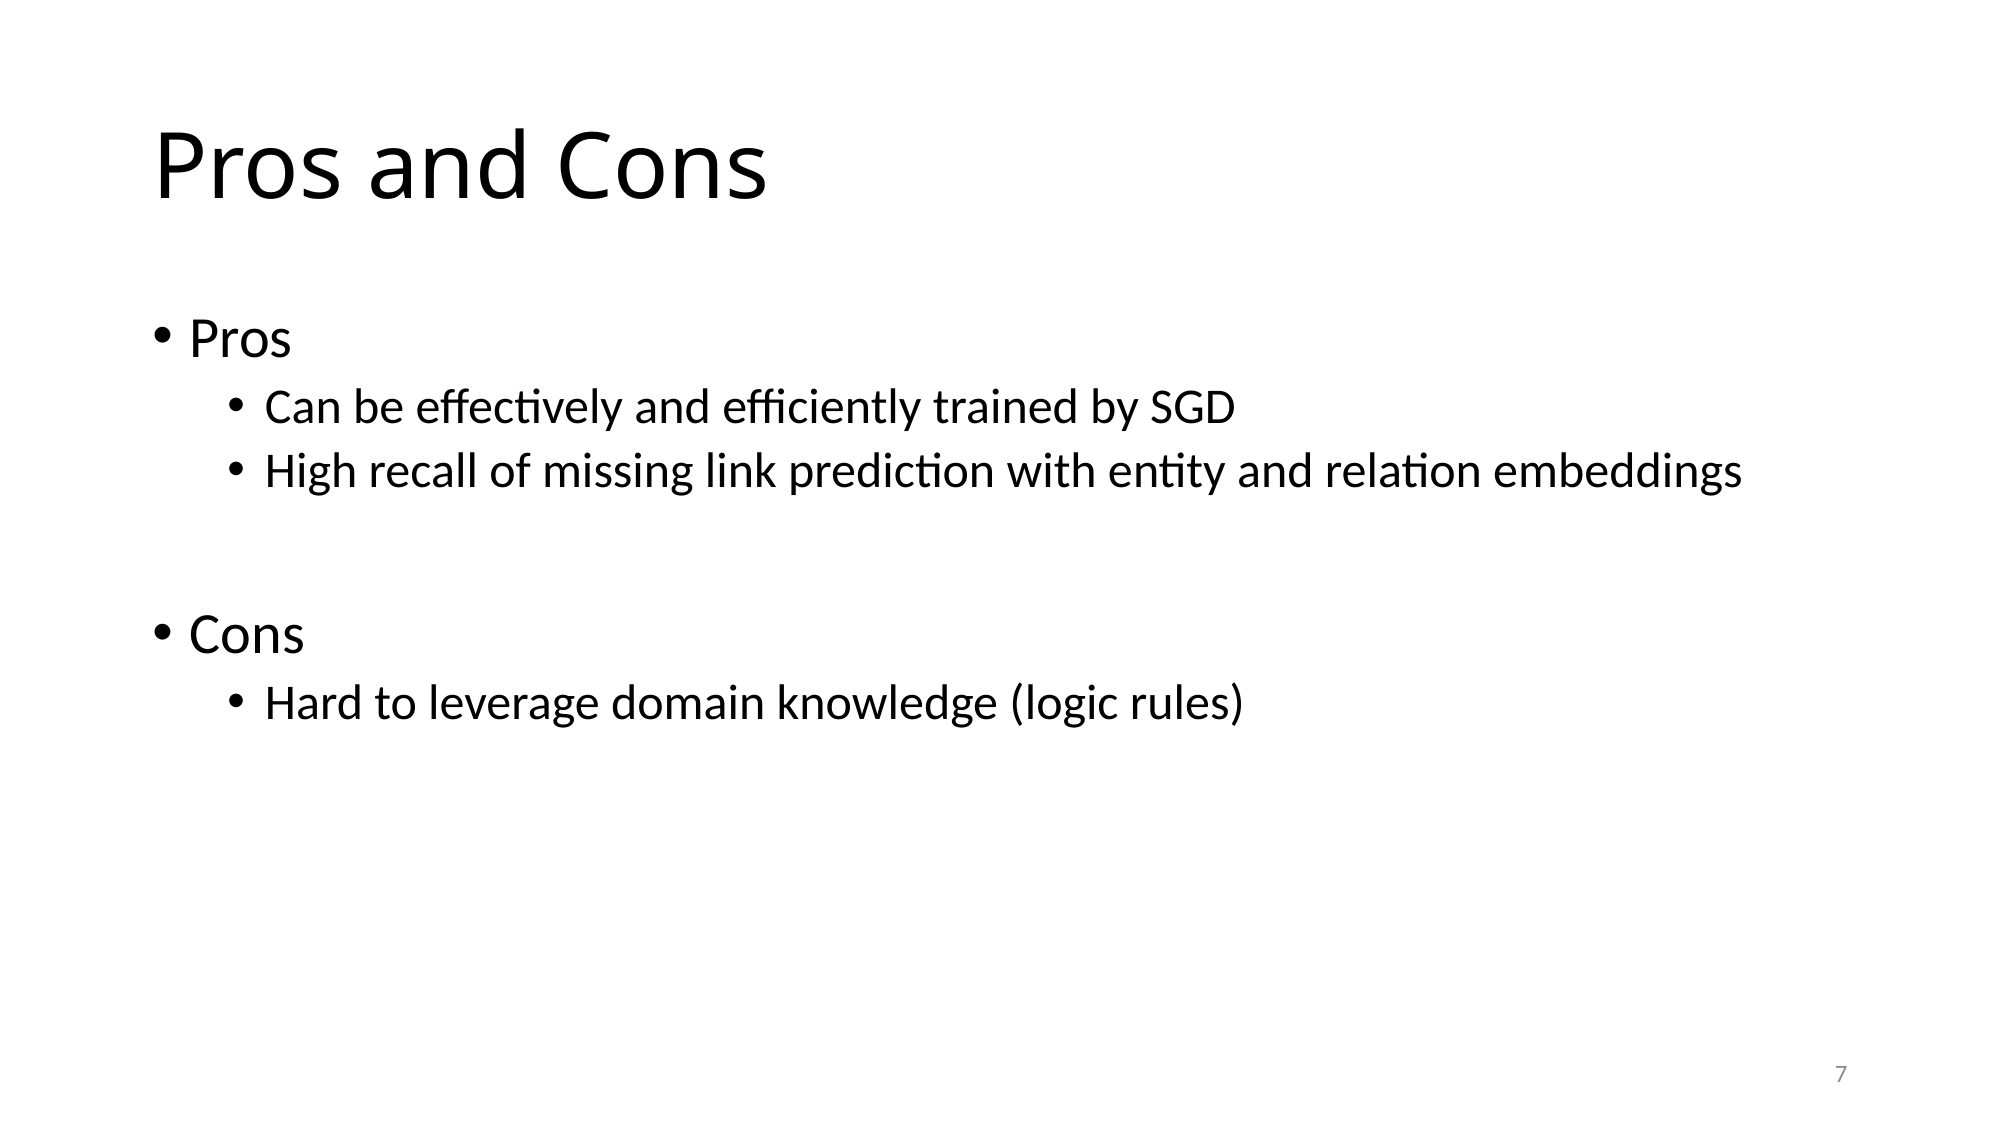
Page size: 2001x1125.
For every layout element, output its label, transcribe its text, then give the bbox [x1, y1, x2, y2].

list Pros Can be effectively and efficiently trained by SGD High recall of missing link prediction with entity and relation embeddings Cons Hard to leverage domain knowledge (logic rules) [137, 299, 1863, 1014]
slide_number 7 [1412, 1042, 1863, 1103]
title Pros and Cons [137, 59, 1863, 278]
